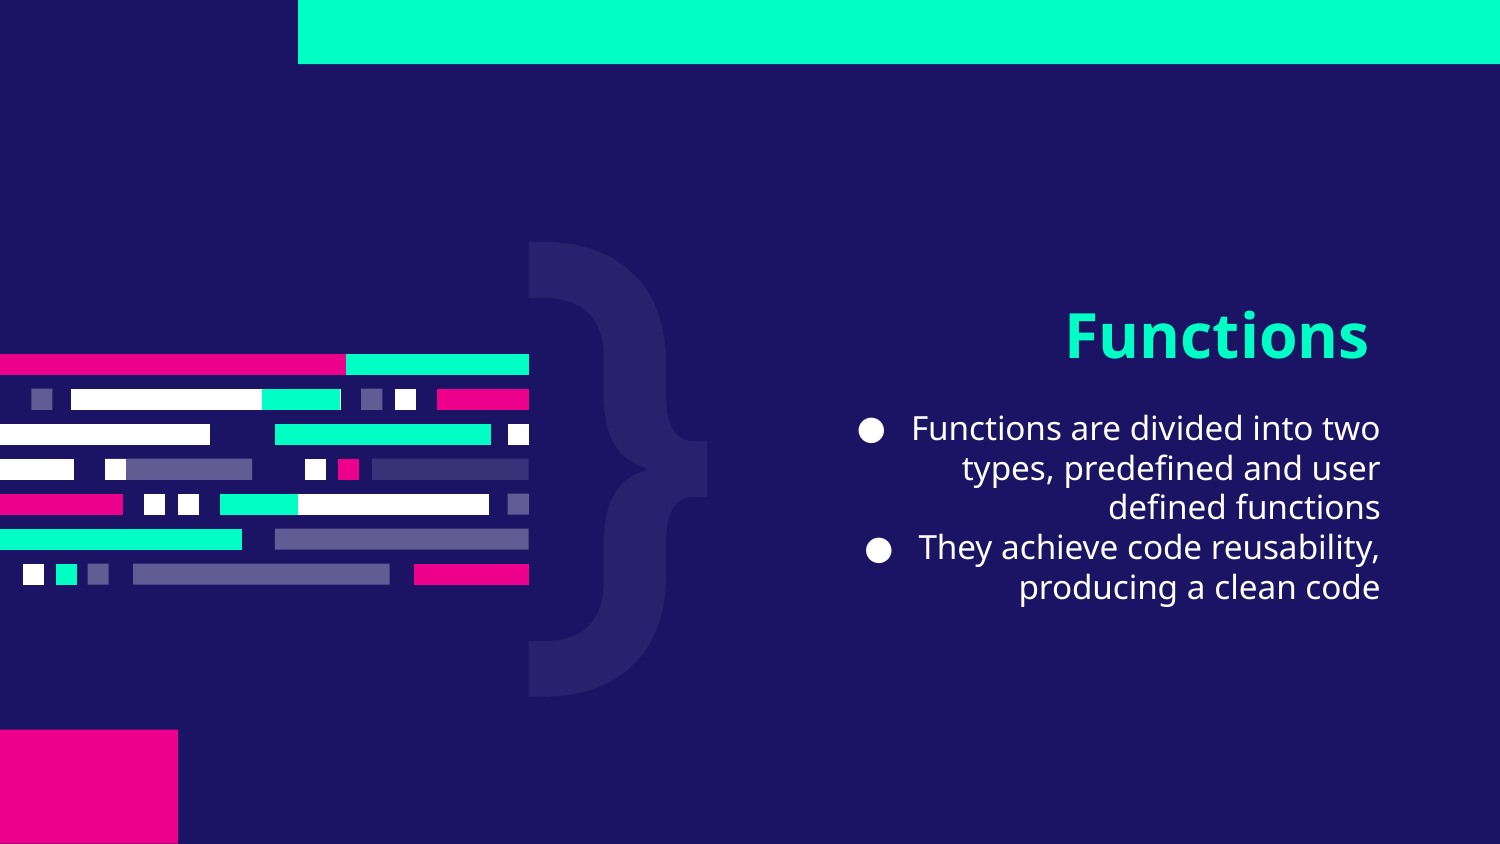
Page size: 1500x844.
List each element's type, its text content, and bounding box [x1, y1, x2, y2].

title Functions [751, 281, 1402, 391]
list Functions are divided into two types, predefined and user defined functions They achieve code reusability, producing a clean code [751, 391, 1397, 742]
